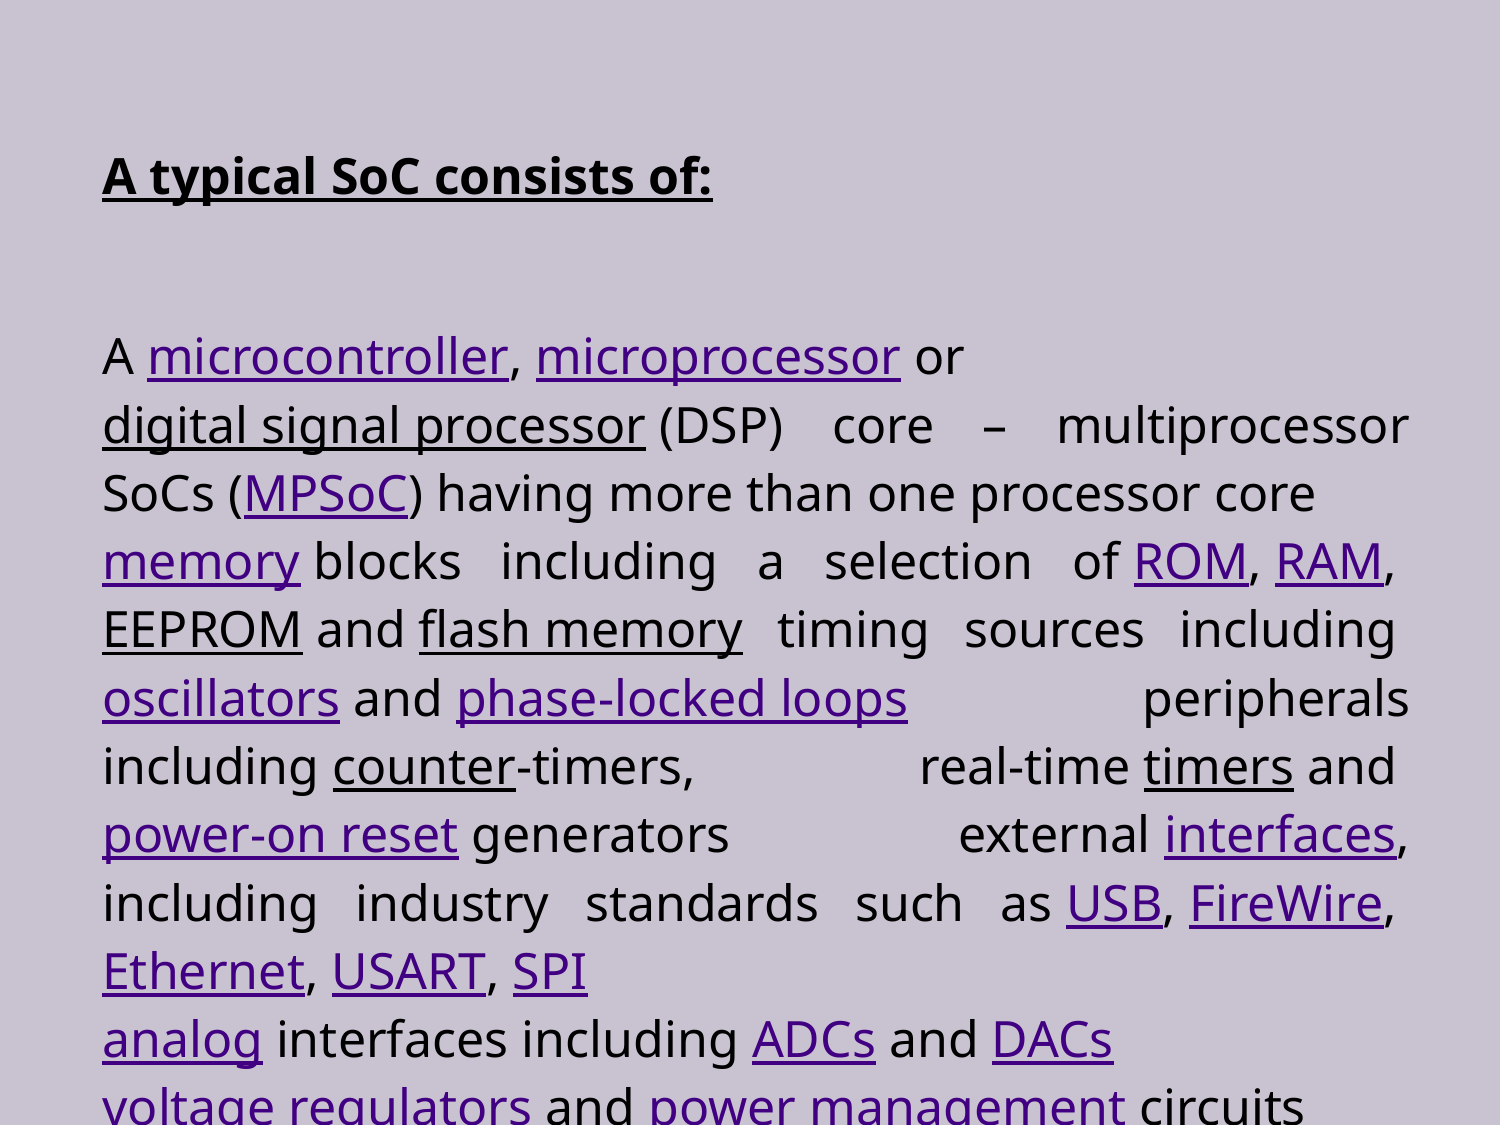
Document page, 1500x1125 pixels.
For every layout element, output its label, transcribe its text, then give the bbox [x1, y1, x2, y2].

text_box A typical SoC consists of: A microcontroller, microprocessor or digital signal processor (DSP) core – multiprocessor SoCs (MPSoC) having more than one processor core memory blocks including a selection of ROM, RAM, EEPROM and flash memory timing sources including oscillators and phase-locked loops peripherals including counter-timers, real-time timers and power-on reset generators external interfaces, including industry standards such as USB, FireWire, Ethernet, USART, SPI analog interfaces including ADCs and DACs voltage regulators and power management circuits [87, 137, 1425, 1125]
